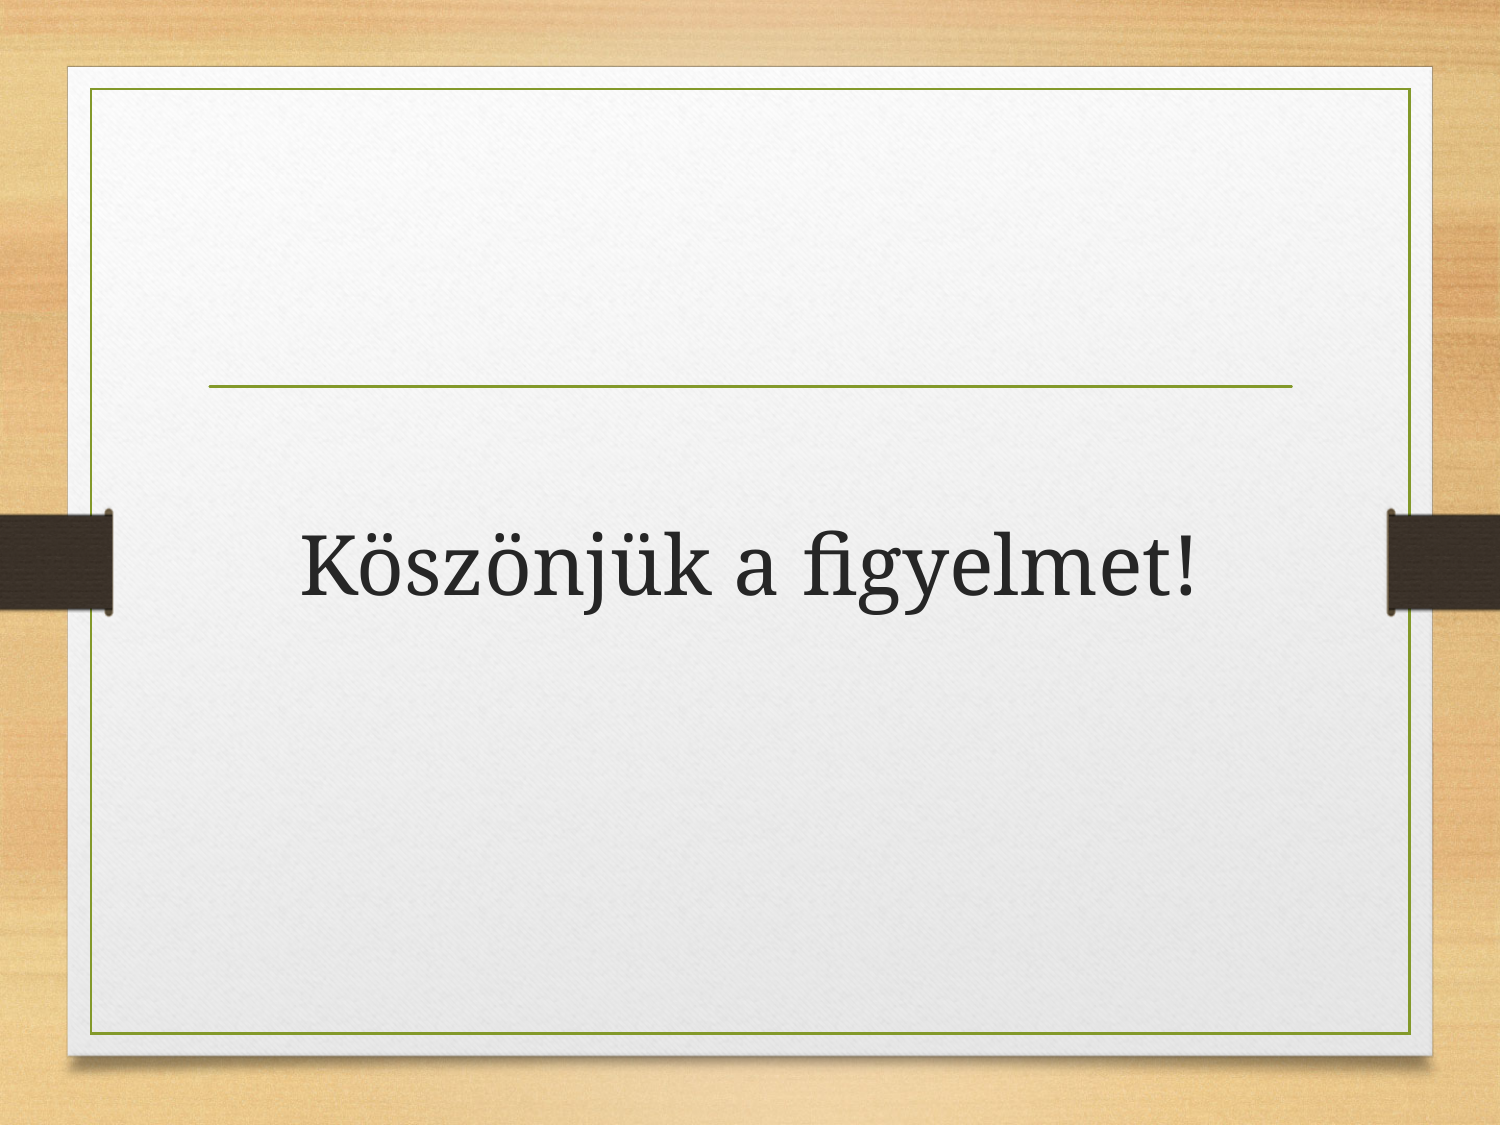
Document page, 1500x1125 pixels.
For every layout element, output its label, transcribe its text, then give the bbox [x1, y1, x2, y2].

title Köszönjük a figyelmet! [75, 468, 1425, 657]
picture [0, 0, 1500, 1125]
